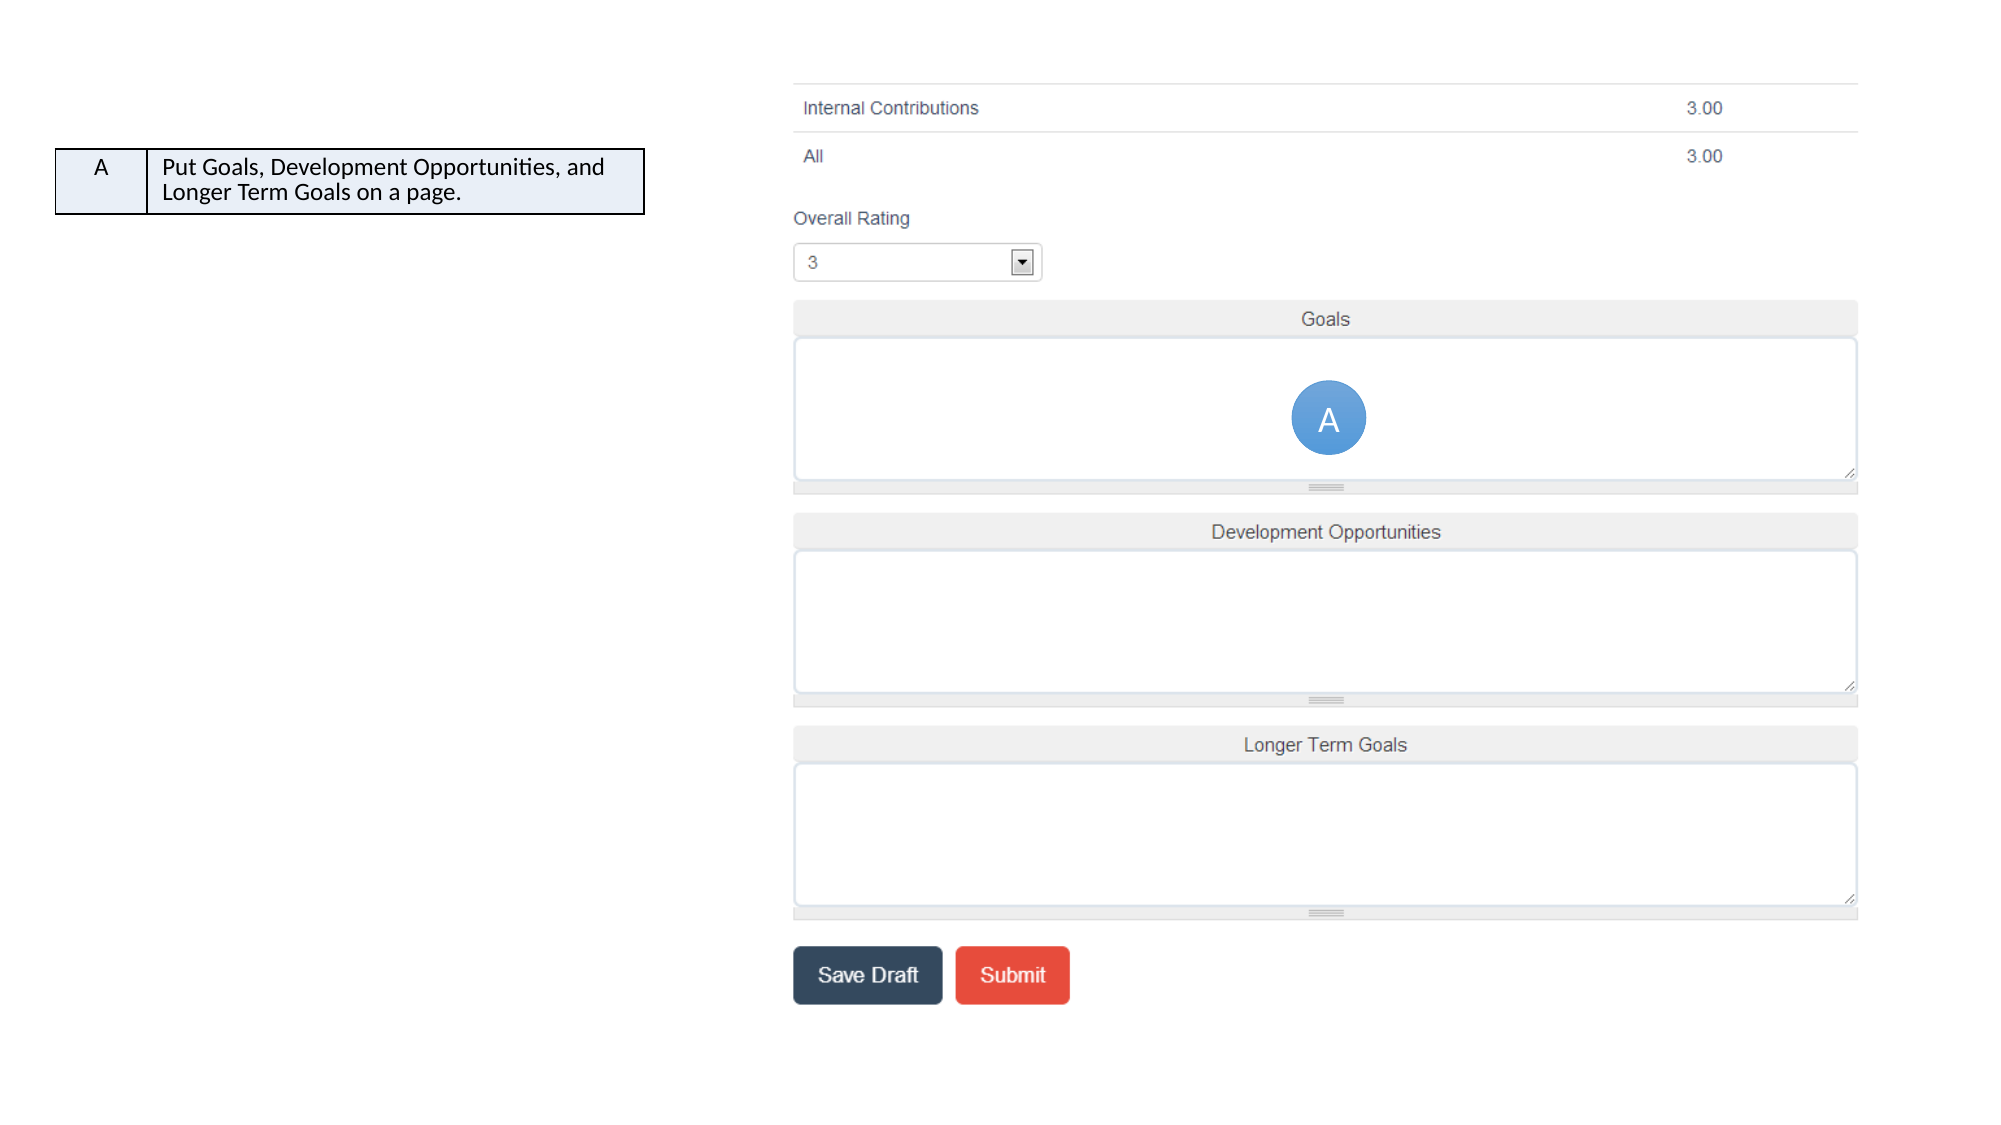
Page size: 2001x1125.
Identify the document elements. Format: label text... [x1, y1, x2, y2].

table_header Put Goals, Development Opportunities, and Longer Term Goals on a page. [148, 150, 643, 213]
table_header A [56, 150, 146, 213]
picture [774, 73, 1892, 1032]
